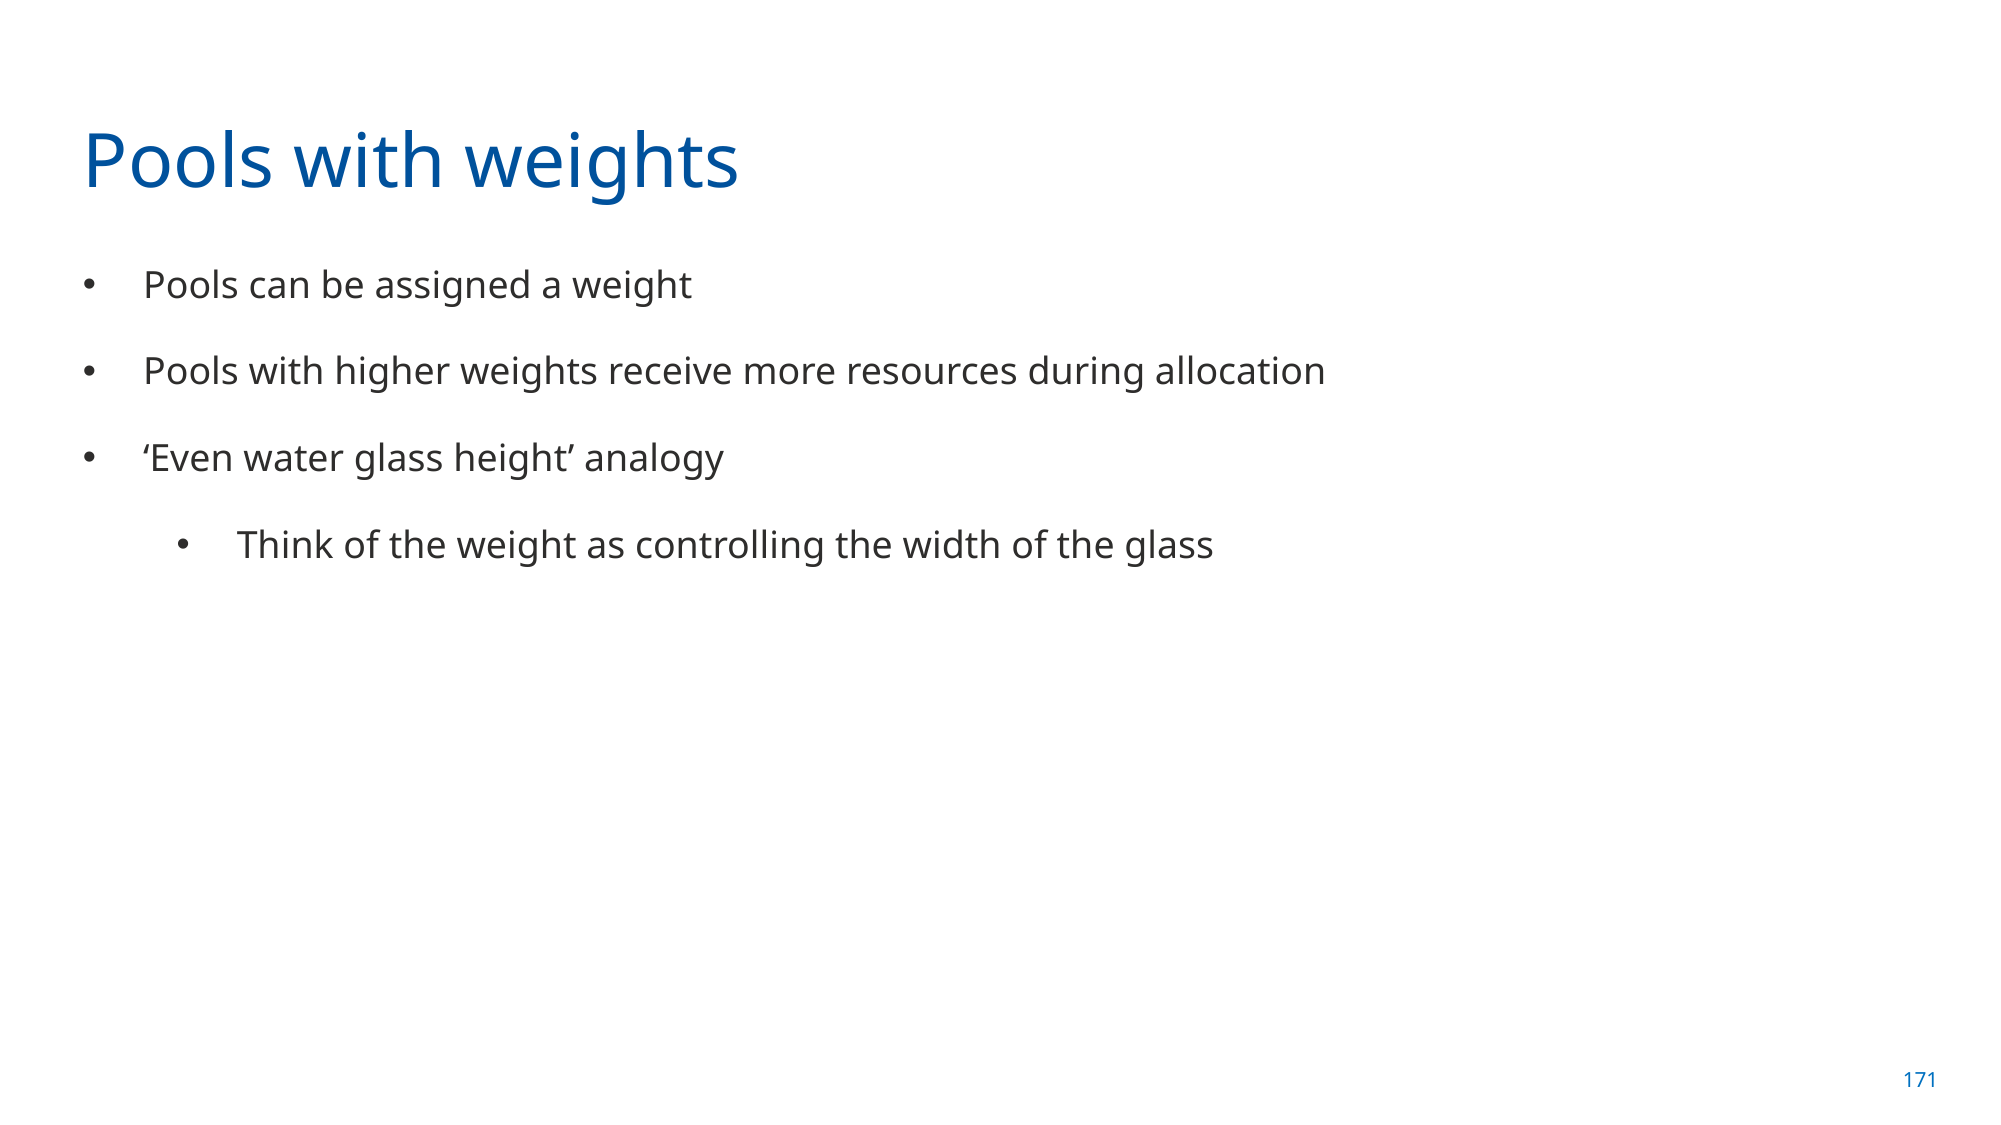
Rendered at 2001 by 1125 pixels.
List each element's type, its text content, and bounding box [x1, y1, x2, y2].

title Pools with weights [67, 20, 1565, 210]
list Pools can be assigned a weight Pools with higher weights receive more resources during allocation ‘Even water glass height’ analogy Think of the weight as controlling the width of the glass [67, 253, 1939, 1000]
